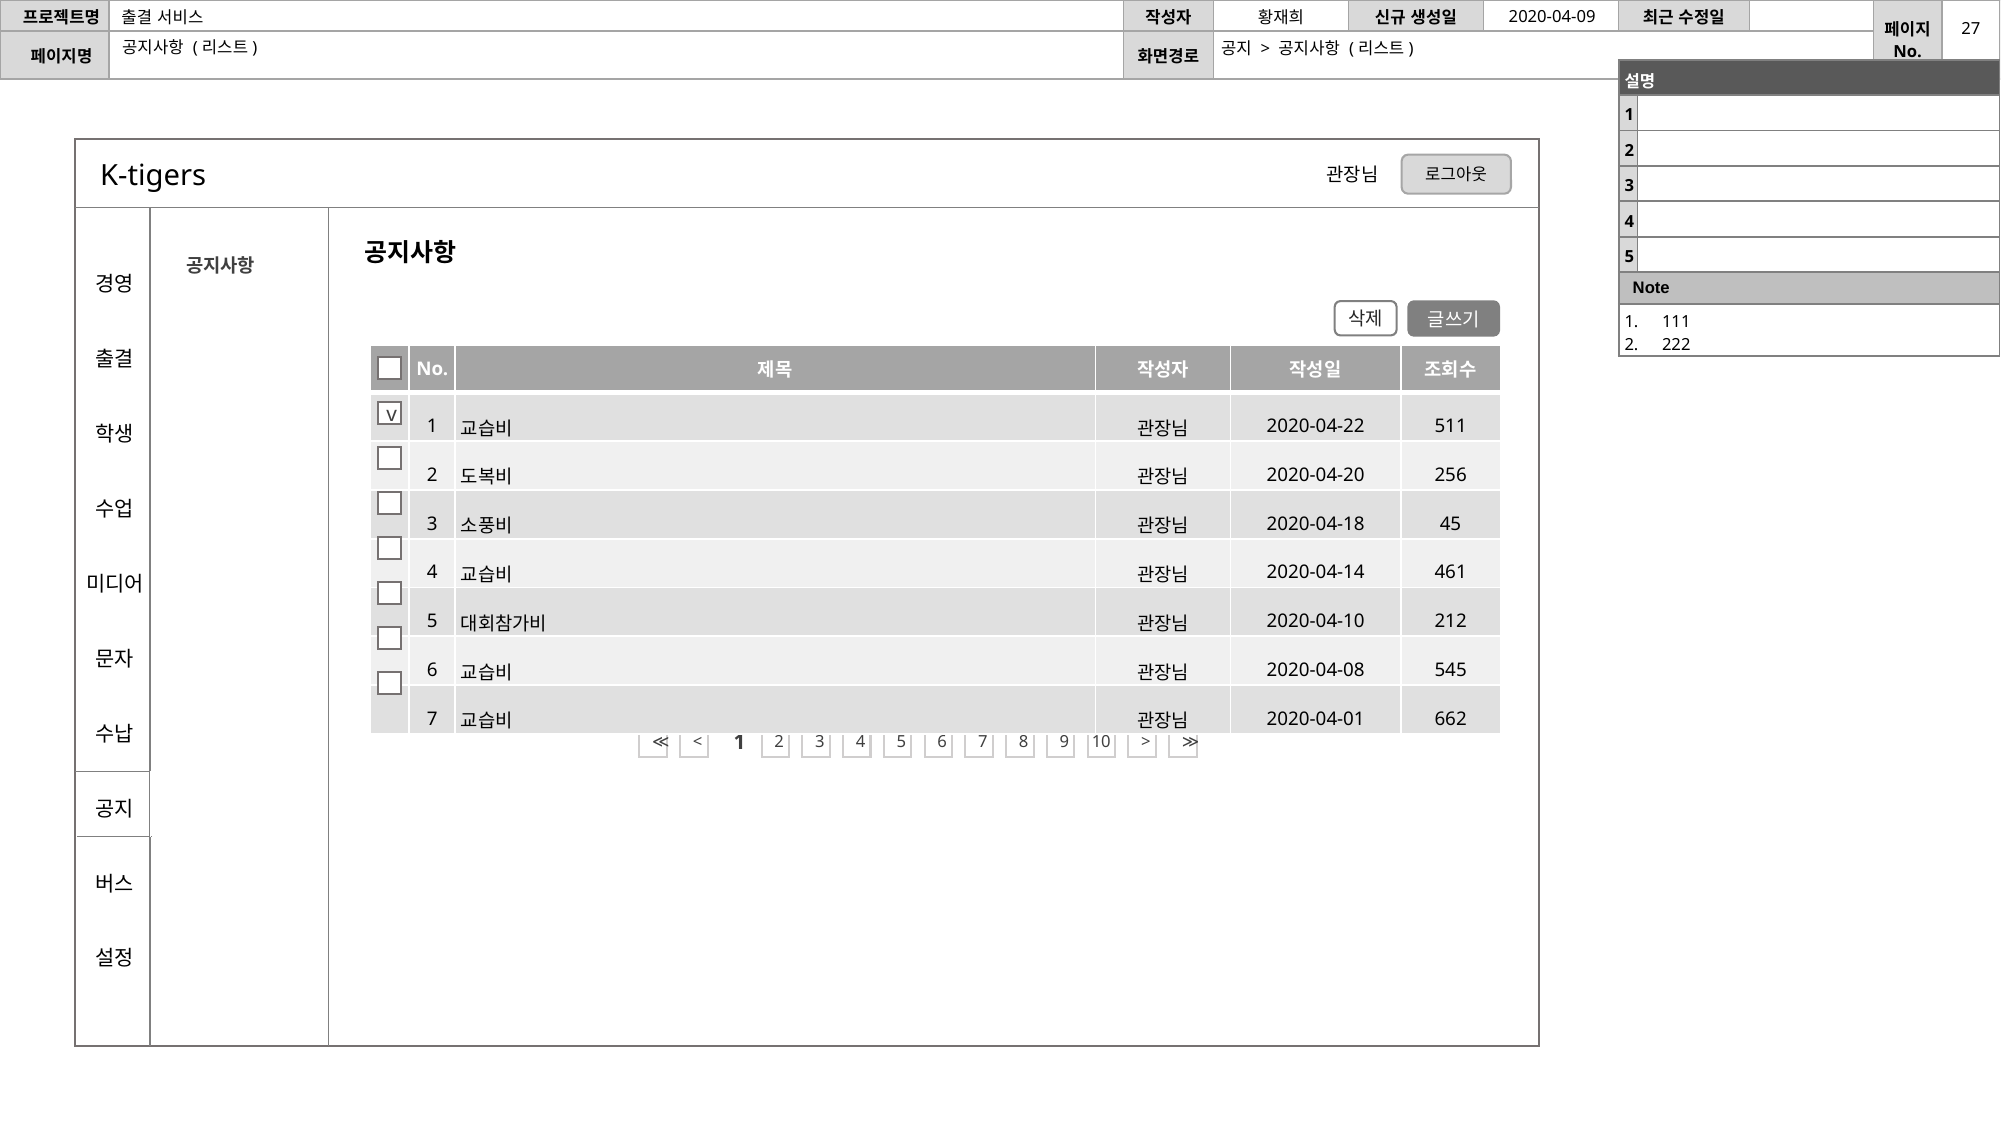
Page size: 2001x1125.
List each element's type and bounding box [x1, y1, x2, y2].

table_cell [1096, 491, 1230, 538]
table_cell [1096, 686, 1230, 733]
table_cell [456, 686, 1095, 733]
table_cell [456, 442, 1095, 489]
table_cell [371, 637, 408, 684]
table_cell [1638, 131, 1999, 165]
table_cell [1231, 540, 1400, 587]
table_cell [456, 637, 1095, 684]
table_cell [1638, 167, 1999, 200]
table_header [1402, 346, 1500, 390]
table_cell [456, 588, 1095, 635]
table_cell [1620, 202, 1637, 236]
table_cell [1402, 540, 1500, 587]
table_cell [410, 395, 454, 440]
table_cell [1402, 686, 1500, 733]
text_box [116, 30, 1113, 63]
table_cell [1096, 540, 1230, 587]
table_cell [1096, 588, 1230, 635]
table_header [371, 346, 408, 390]
table_cell [1402, 637, 1500, 684]
table_cell [456, 540, 1095, 587]
table_cell [371, 395, 408, 440]
table_cell [1231, 442, 1400, 489]
table_cell [456, 491, 1095, 538]
table_cell [1638, 202, 1999, 236]
table_cell [371, 588, 408, 635]
table_cell [1638, 96, 1999, 130]
table_header [456, 346, 1095, 390]
table_cell [371, 491, 408, 538]
table_cell [371, 540, 408, 587]
table_cell [410, 491, 454, 538]
table_header [1231, 346, 1400, 390]
table_cell [410, 686, 454, 733]
table_cell [410, 588, 454, 635]
table_cell [1096, 442, 1230, 489]
table_cell [1402, 442, 1500, 489]
table_cell [1231, 588, 1400, 635]
table_header [1620, 61, 1999, 94]
table_cell [1620, 238, 1637, 271]
table_cell [410, 442, 454, 489]
table_cell [1638, 238, 1999, 271]
table_cell [371, 442, 408, 489]
table_cell [1231, 686, 1400, 733]
table_header [410, 346, 454, 390]
text_box [62, 138, 1540, 1047]
table_cell [1620, 131, 1637, 165]
table_cell [1620, 96, 1637, 130]
table_cell [1620, 167, 1637, 200]
table_cell [1620, 305, 1999, 355]
table_cell [1402, 395, 1500, 440]
table_cell [371, 686, 408, 733]
table_cell [1231, 491, 1400, 538]
table_cell [1231, 637, 1400, 684]
table_cell [1231, 395, 1400, 440]
table_cell [1096, 637, 1230, 684]
text_box [1942, 1, 2000, 42]
table_cell [1620, 273, 1999, 303]
table_cell [410, 637, 454, 684]
table_cell [456, 395, 1095, 440]
table_cell [410, 540, 454, 587]
text_box [1215, 0, 1864, 65]
table_cell [1402, 588, 1500, 635]
table_header [1096, 346, 1230, 390]
table_cell [1402, 491, 1500, 538]
table_cell [1096, 395, 1230, 440]
